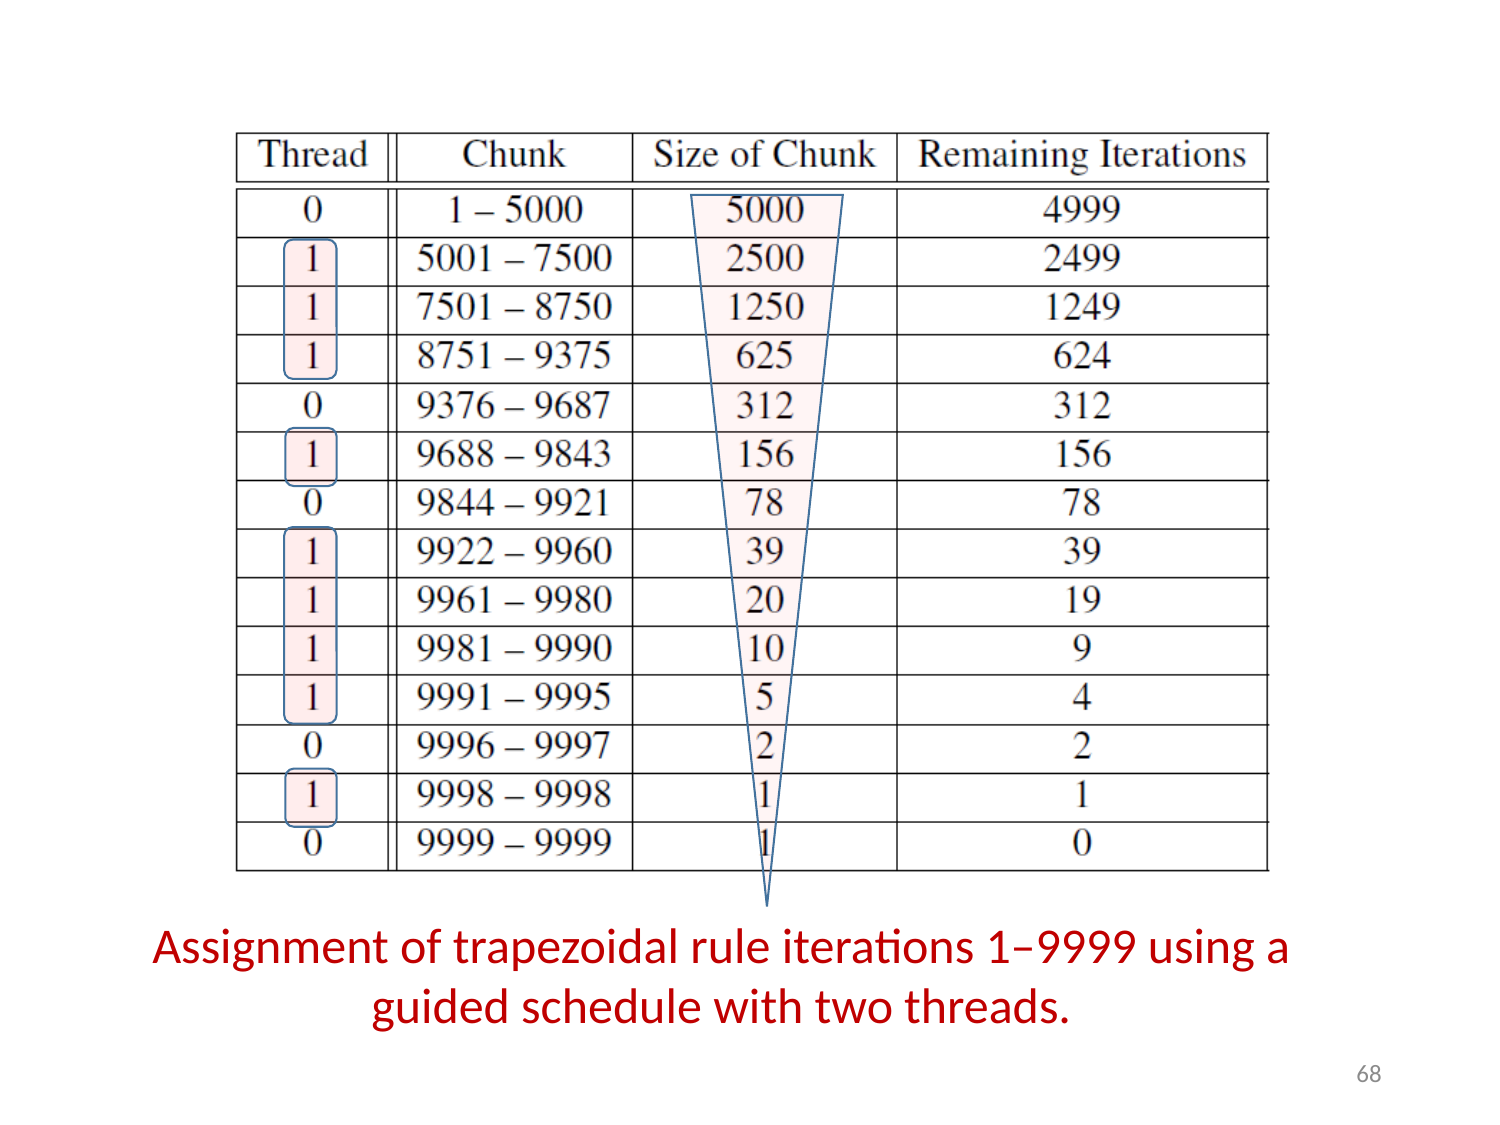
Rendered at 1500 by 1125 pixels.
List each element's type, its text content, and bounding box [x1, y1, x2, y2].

picture [229, 117, 1271, 883]
text_box Assignment of trapezoidal rule iterations 1–9999 using a guided schedule with two threads. [89, 906, 1354, 1042]
text_box [763, 883, 771, 907]
slide_number 68 [1059, 1042, 1397, 1103]
